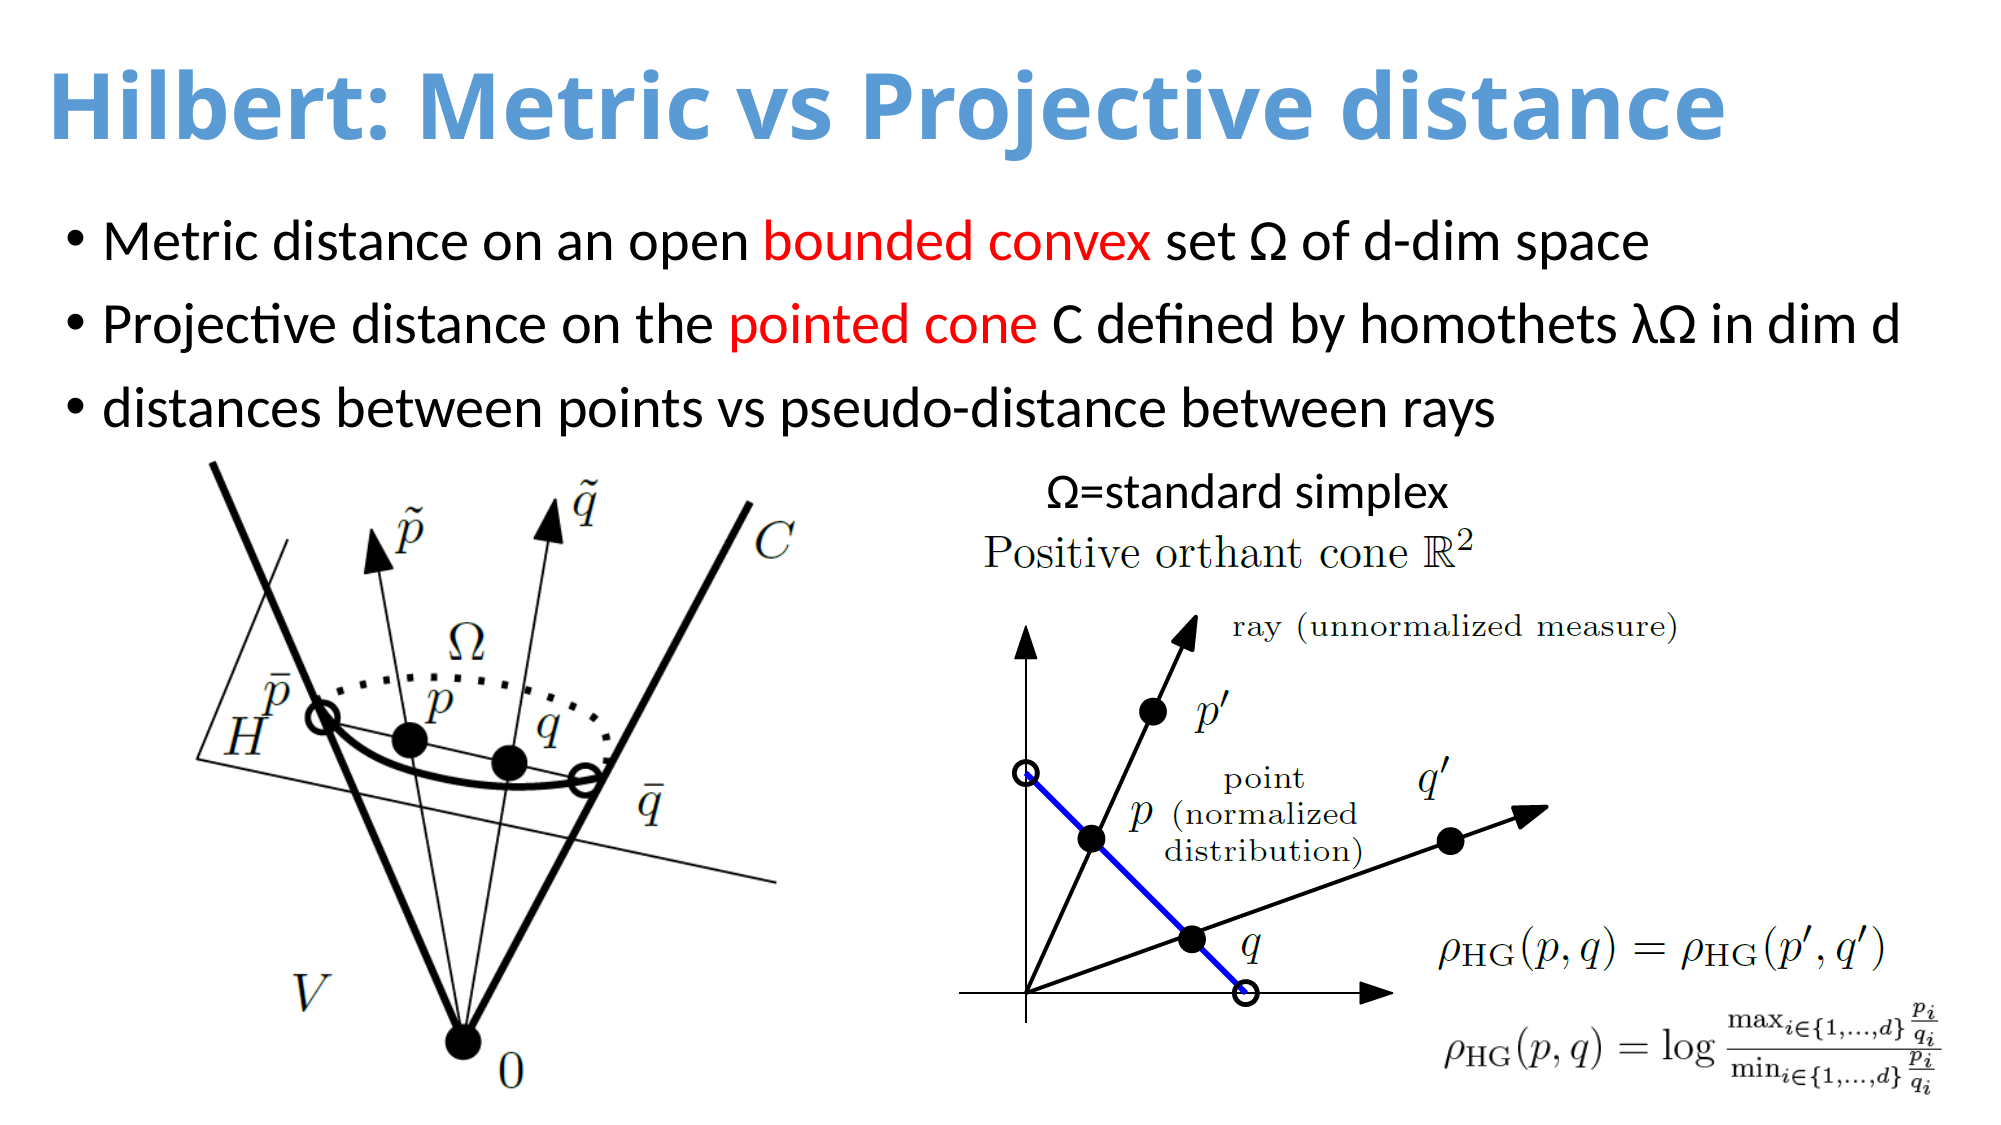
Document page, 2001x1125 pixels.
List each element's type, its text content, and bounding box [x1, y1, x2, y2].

picture [959, 517, 1958, 1104]
text_box Ω=standard simplex [1031, 451, 1465, 517]
list Metric distance on an open bounded convex set Ω of d-dim space Projective distance on the pointed cone C defined by homothets λΩ in dim d distances between points vs pseudo-distance between rays [50, 202, 1926, 917]
title Hilbert: Metric vs Projective distance [31, 0, 1757, 219]
picture [137, 438, 822, 1104]
